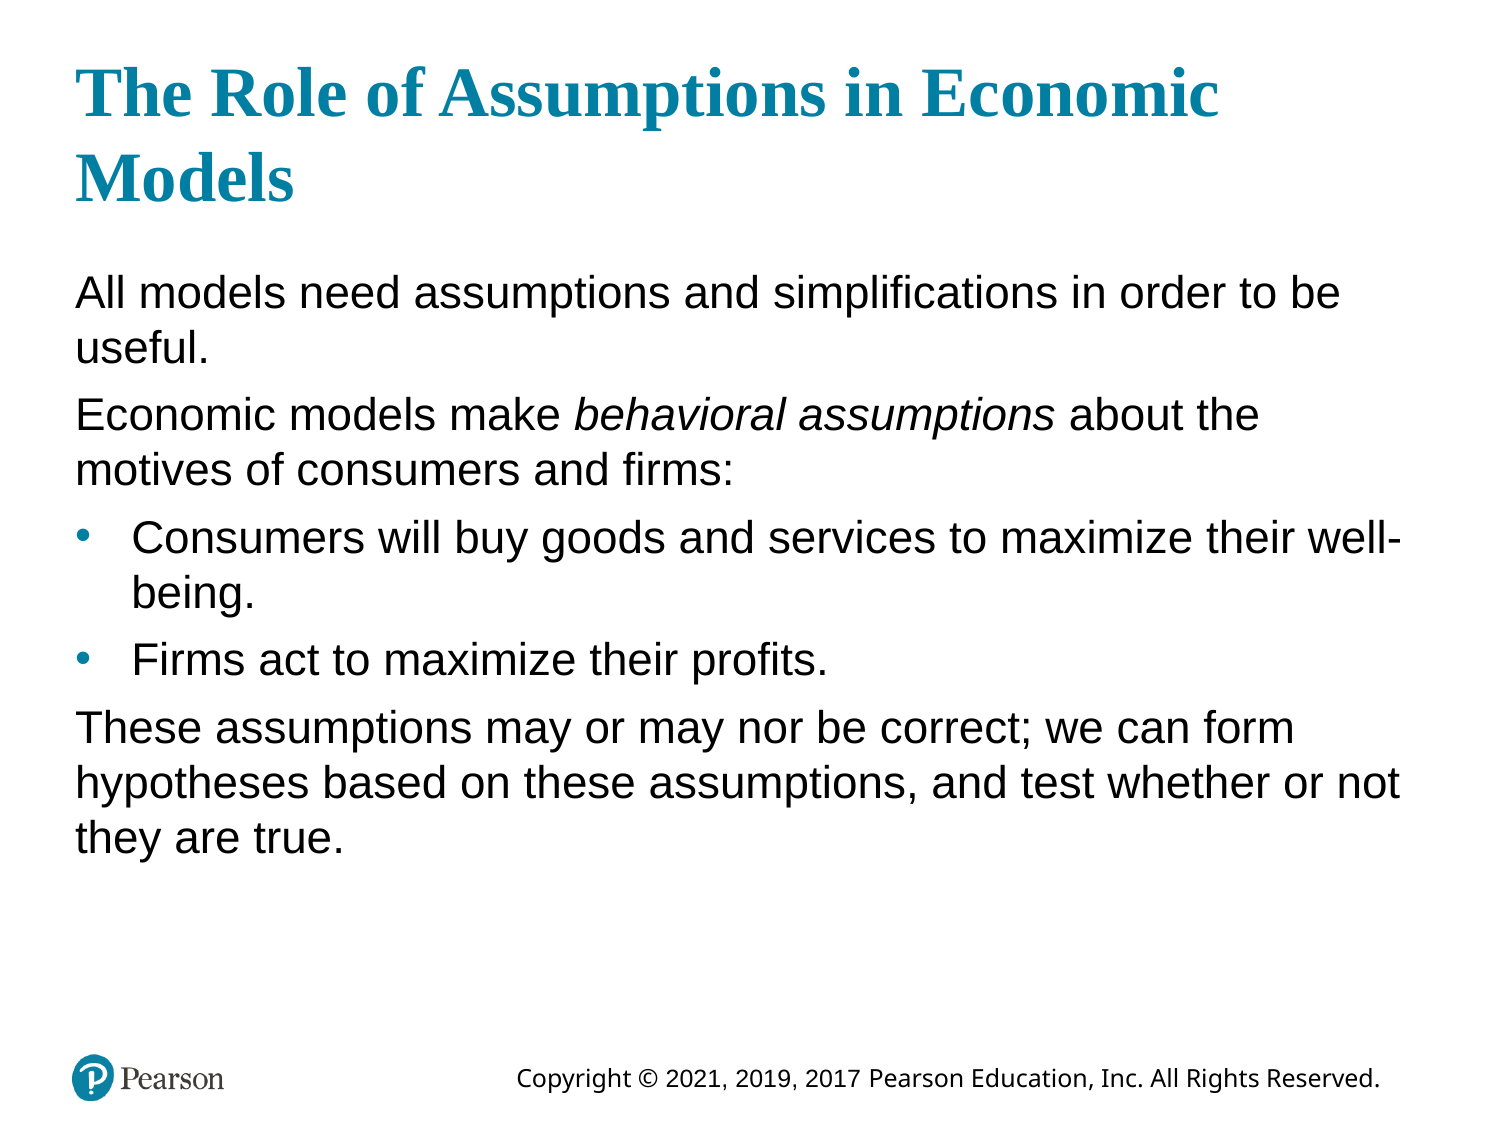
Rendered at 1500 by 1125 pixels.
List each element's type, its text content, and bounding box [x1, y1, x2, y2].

picture [72, 1087, 83, 1101]
list All models need assumptions and simplifications in order to be useful. Economic models make behavioral assumptions about the motives of consumers and firms: Consumers will buy goods and services to maximize their well-being. Firms act to maximize their profits. These assumptions may or may nor be correct; we can form hypotheses based on these assumptions, and test whether or not they are true. [75, 262, 1425, 1005]
title The Role of Assumptions in Economic Models [75, 35, 1425, 216]
picture [81, 1064, 107, 1089]
picture [72, 1054, 89, 1072]
picture [99, 1054, 224, 1101]
